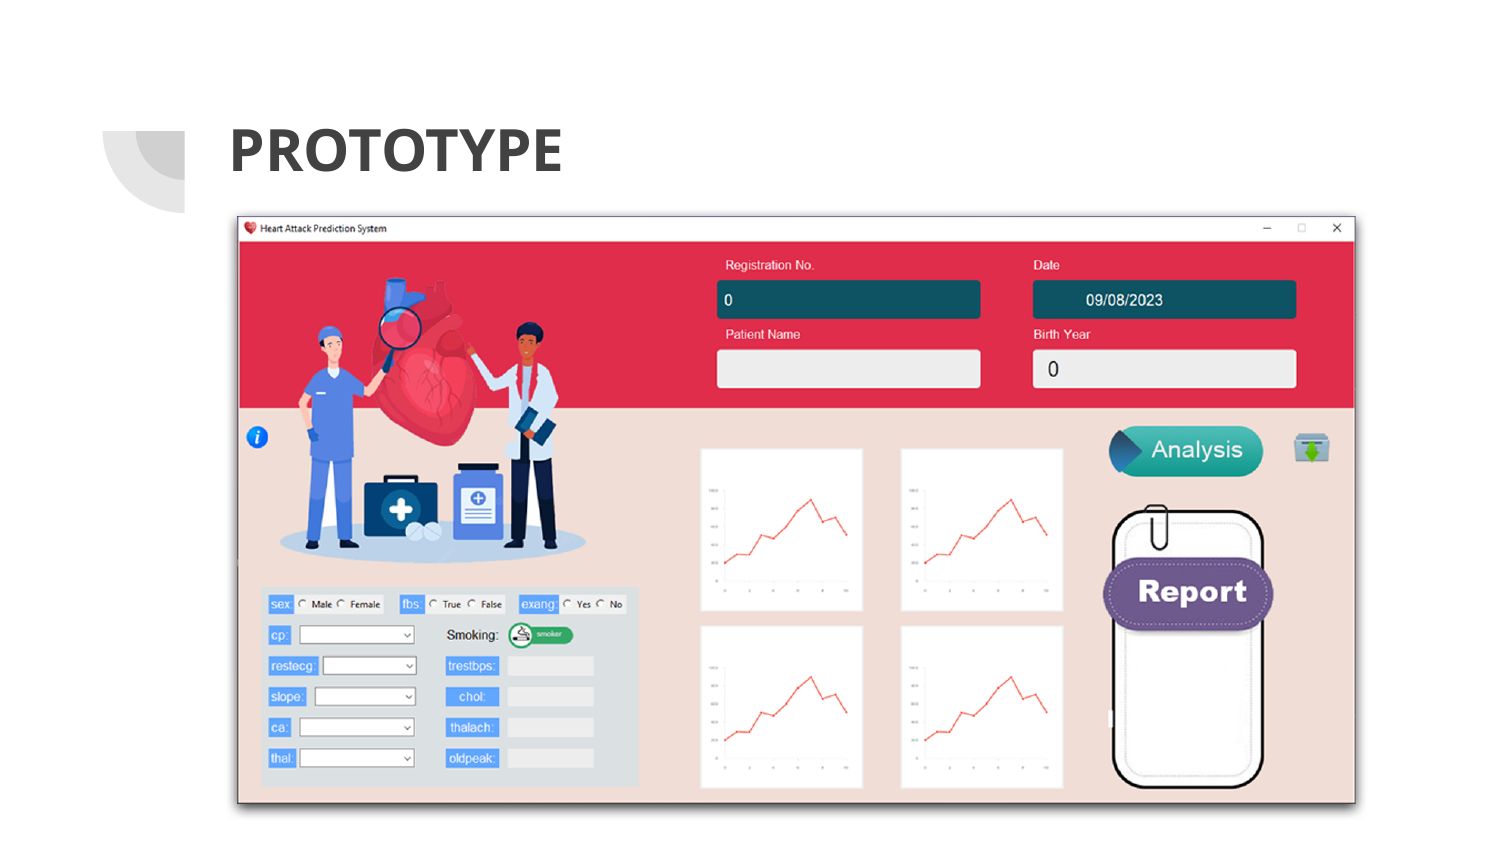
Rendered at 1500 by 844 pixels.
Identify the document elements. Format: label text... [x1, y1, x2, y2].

title PROTOTYPE [213, 98, 1368, 263]
picture [223, 207, 1368, 822]
